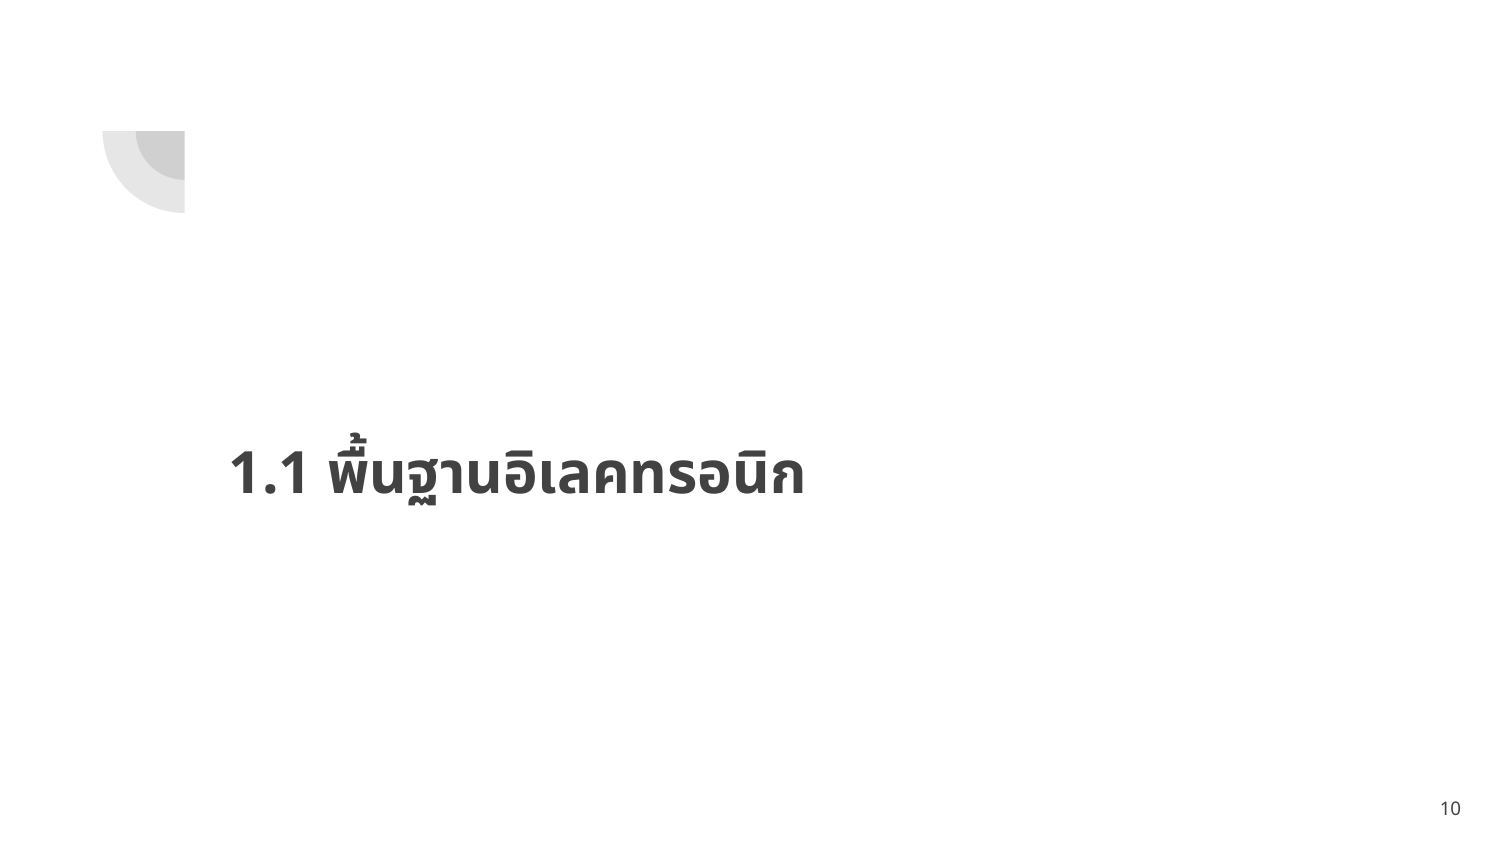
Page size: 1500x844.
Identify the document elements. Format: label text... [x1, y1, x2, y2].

list 1.1 พื้นฐานอิเลคทรอนิก [213, 326, 1446, 744]
slide_number ‹#› [1386, 777, 1477, 842]
